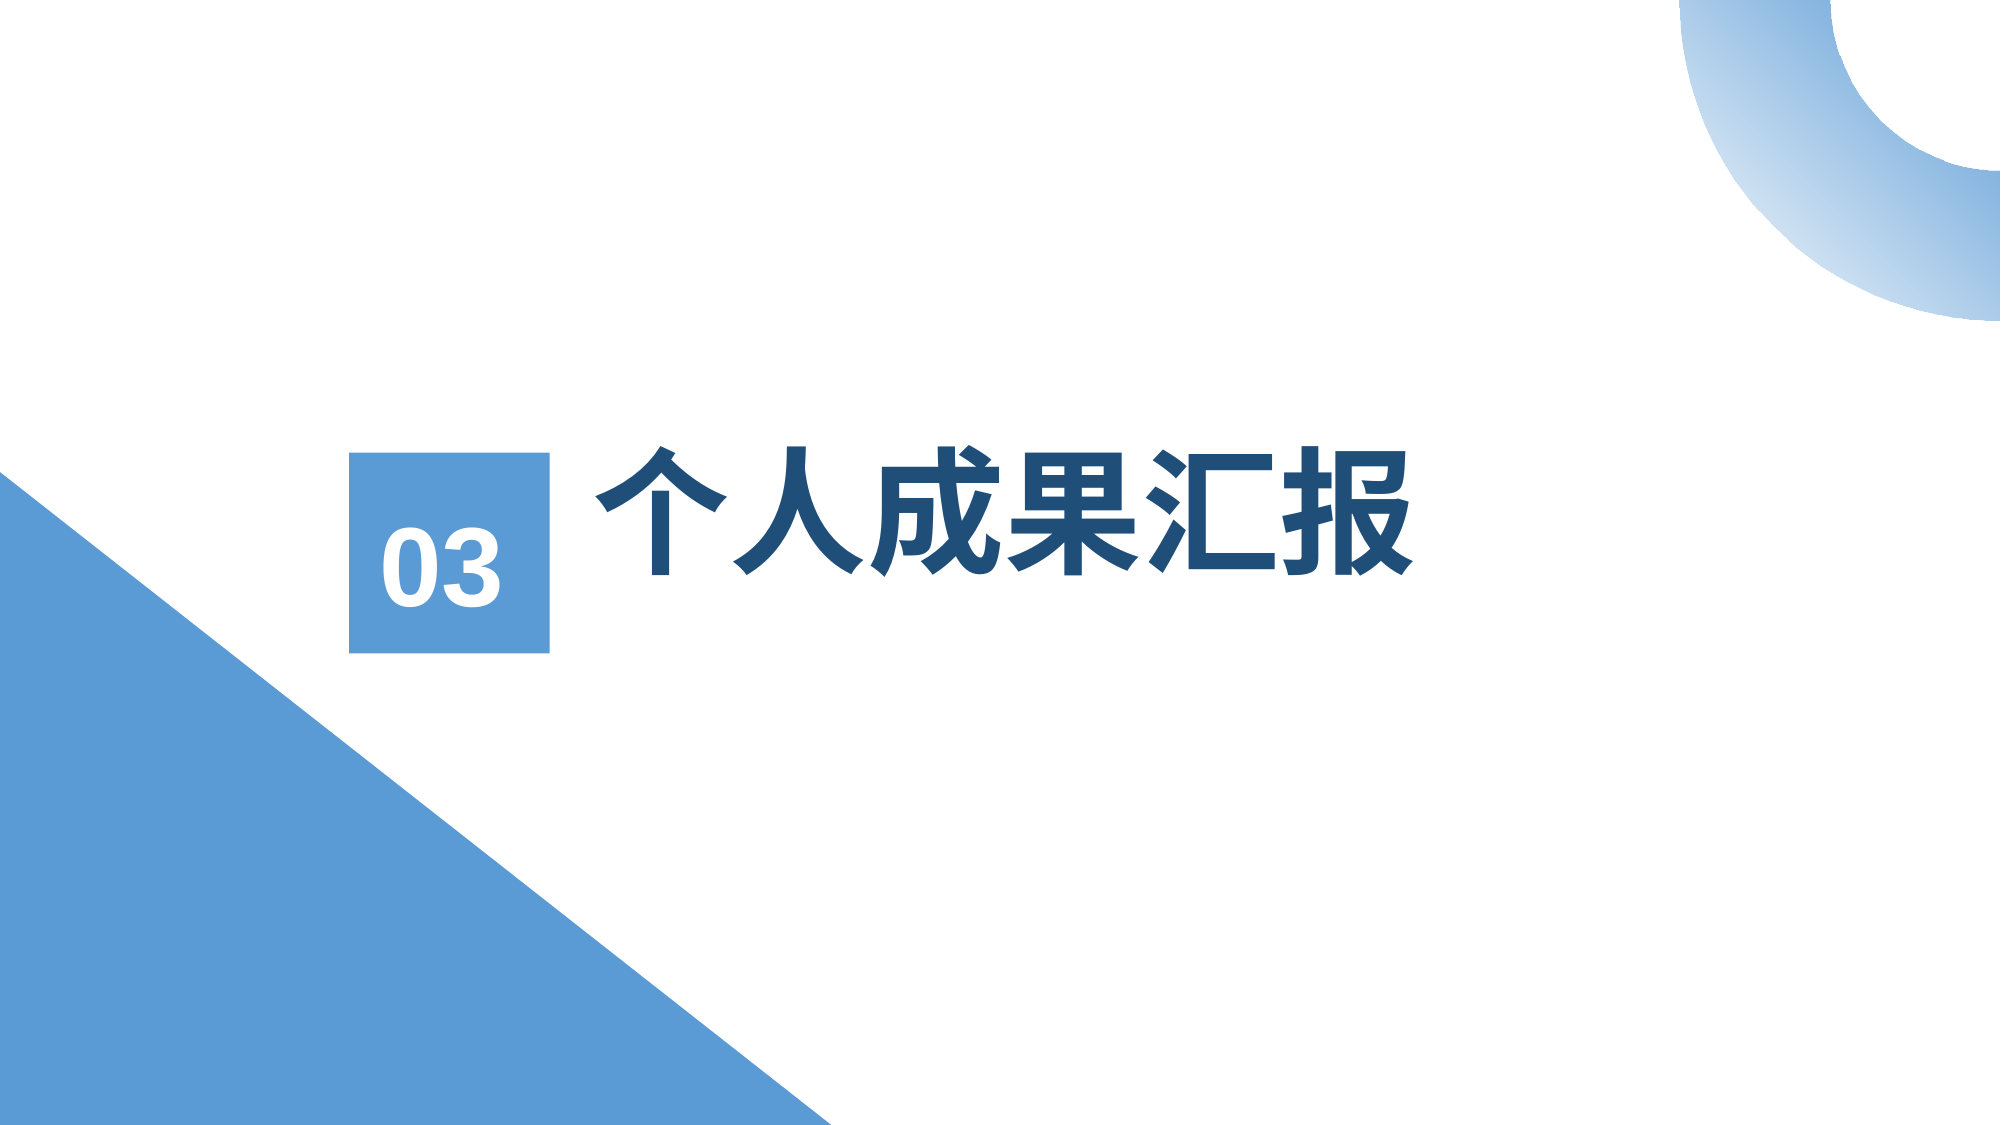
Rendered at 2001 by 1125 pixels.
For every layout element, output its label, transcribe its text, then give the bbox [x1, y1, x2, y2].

text_box [0, 470, 833, 1125]
text_box 03 [229, 486, 654, 637]
text_box [348, 452, 551, 486]
text_box [348, 637, 551, 654]
text_box 个人成果汇报 [577, 418, 1605, 599]
text_box [1678, 0, 2000, 322]
